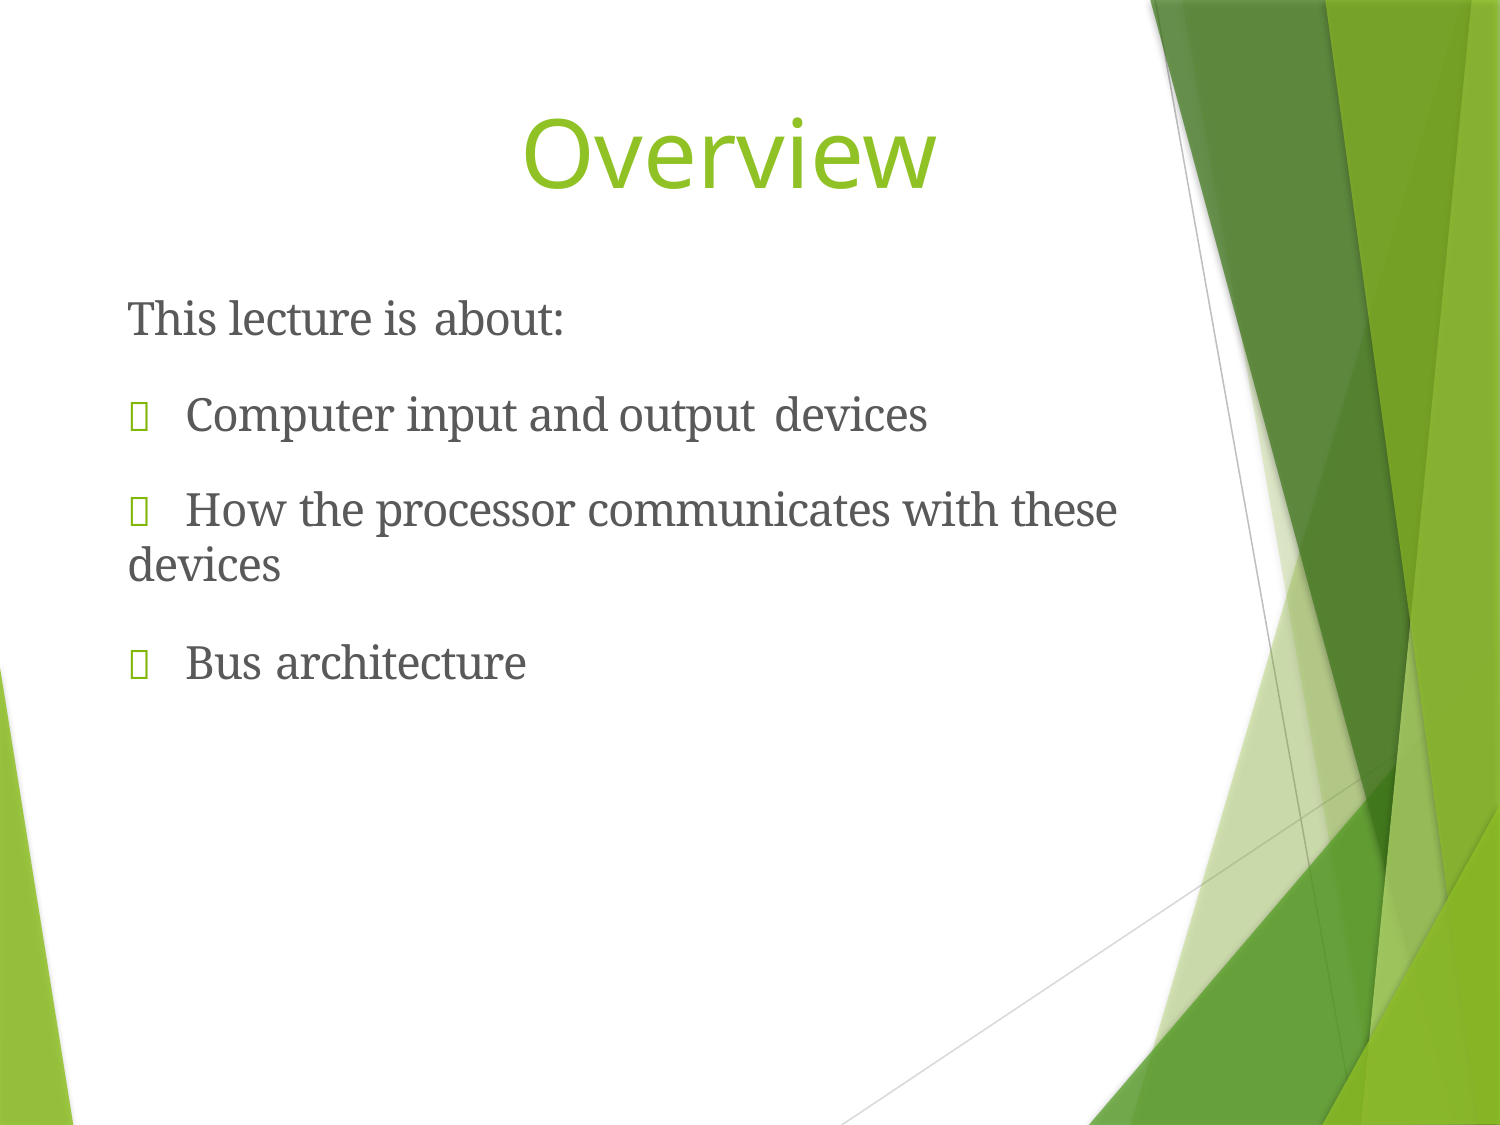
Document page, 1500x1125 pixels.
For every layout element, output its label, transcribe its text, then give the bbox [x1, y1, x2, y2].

title Overview [518, 90, 983, 281]
text_box This lecture is about:  Computer input and output devices  How the processor communicates with these devices  Bus architecture [124, 287, 1201, 689]
